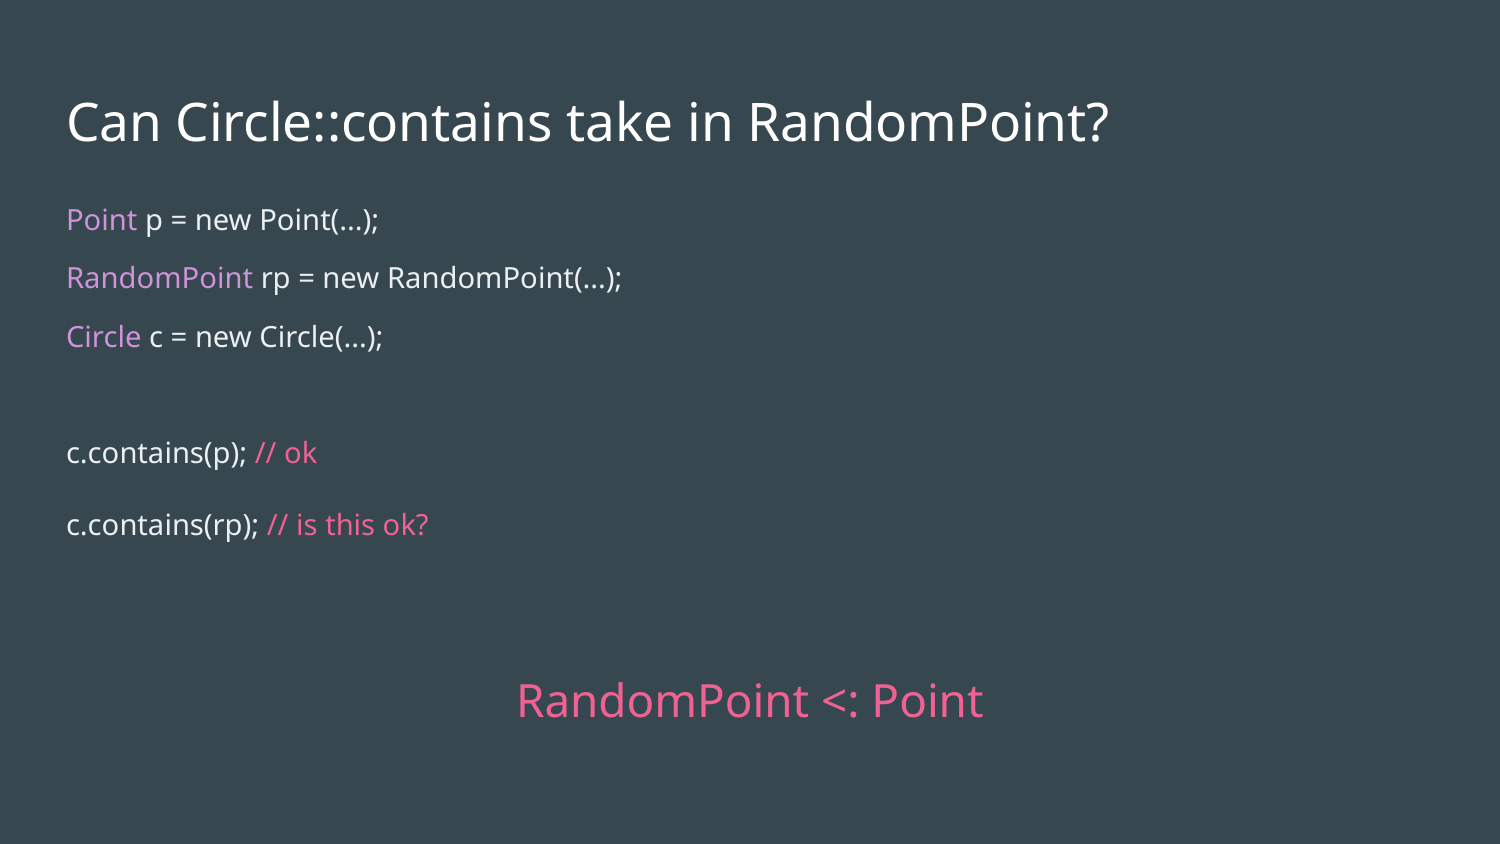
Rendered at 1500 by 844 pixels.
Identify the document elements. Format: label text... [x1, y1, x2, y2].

list Point p = new Point(...); RandomPoint rp = new RandomPoint(...); Circle c = new Circle(...); c.contains(p); // ok c.contains(rp); // is this ok? [51, 189, 1449, 594]
text_box RandomPoint <: Point [452, 640, 1048, 742]
title Can Circle::contains take in RandomPoint? [51, 72, 1449, 167]
